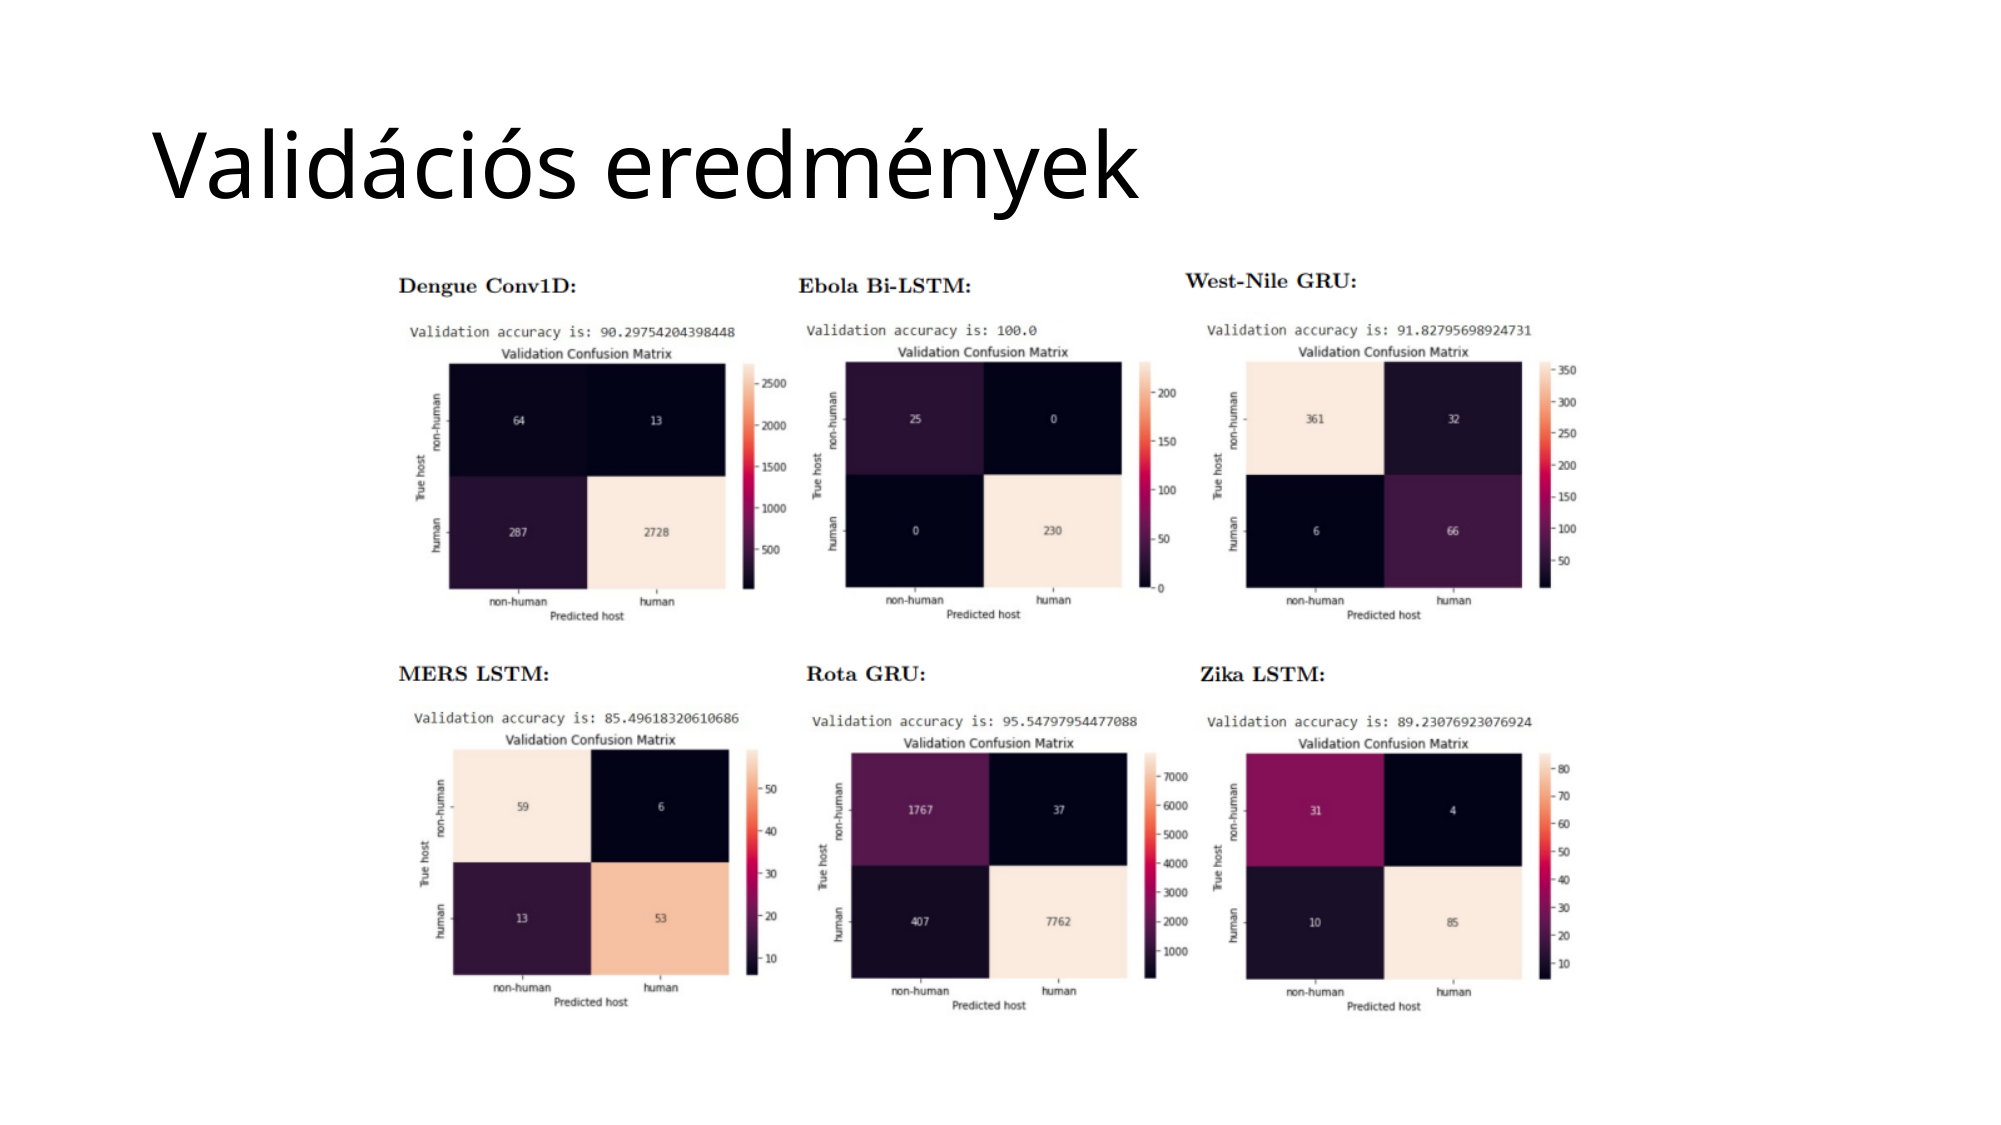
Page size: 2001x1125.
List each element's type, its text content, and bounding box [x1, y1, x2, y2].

picture [378, 254, 1585, 1044]
title Validációs eredmények [137, 59, 1863, 278]
